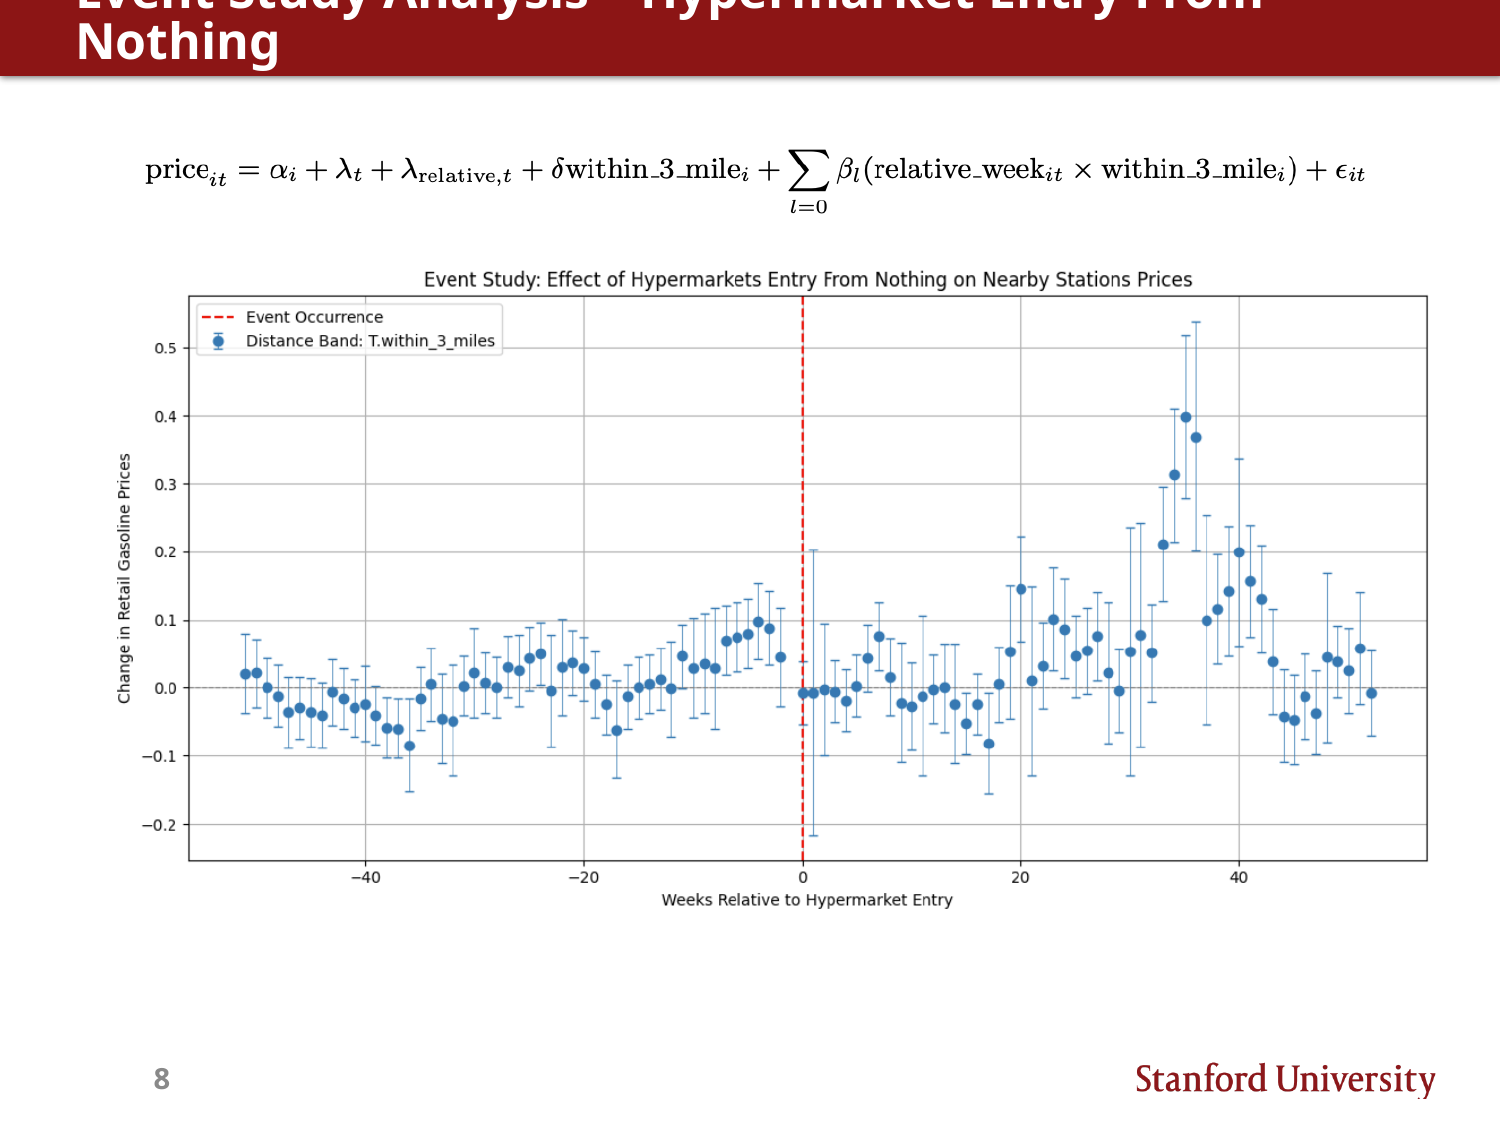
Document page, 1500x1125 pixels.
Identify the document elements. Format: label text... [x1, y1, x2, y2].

picture [112, 129, 1388, 237]
slide_number 8 [138, 1050, 278, 1111]
text_box Event Study Analysis – Hypermarket Entry From Nothing [74, 0, 1403, 78]
picture [74, 252, 1491, 946]
